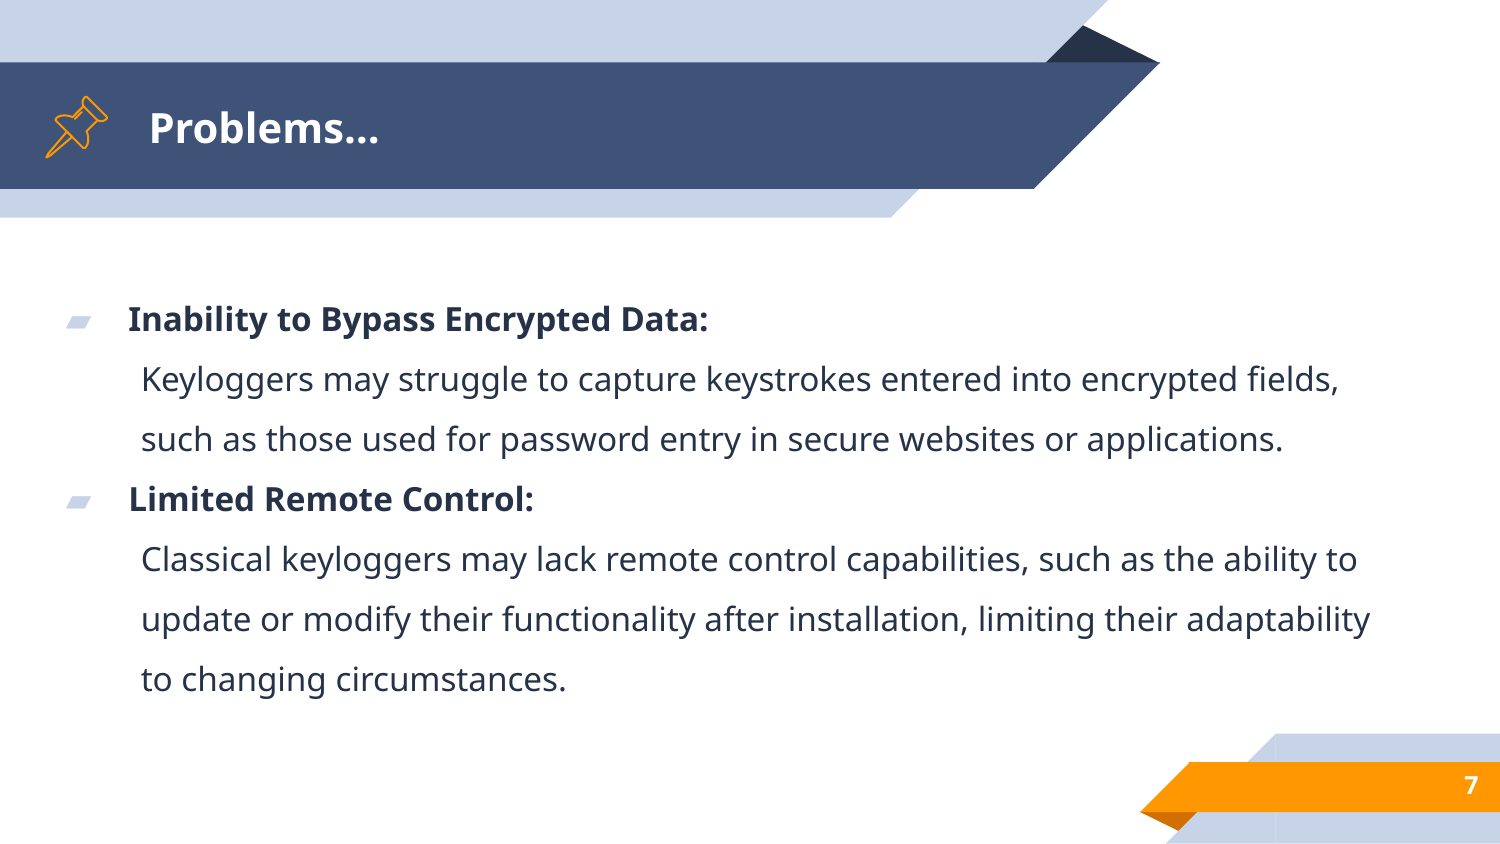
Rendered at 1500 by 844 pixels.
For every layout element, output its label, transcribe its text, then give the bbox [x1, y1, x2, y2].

slide_number 7 [1249, 760, 1494, 813]
title Problems… [133, 64, 1035, 190]
list Inability to Bypass Encrypted Data: Keyloggers may struggle to capture keystrokes entered into encrypted fields, such as those used for password entry in secure websites or applications. Limited Remote Control: Classical keyloggers may lack remote control capabilities, such as the ability to update or modify their functionality after installation, limiting their adaptability to changing circumstances. [38, 190, 1424, 787]
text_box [45, 96, 108, 158]
